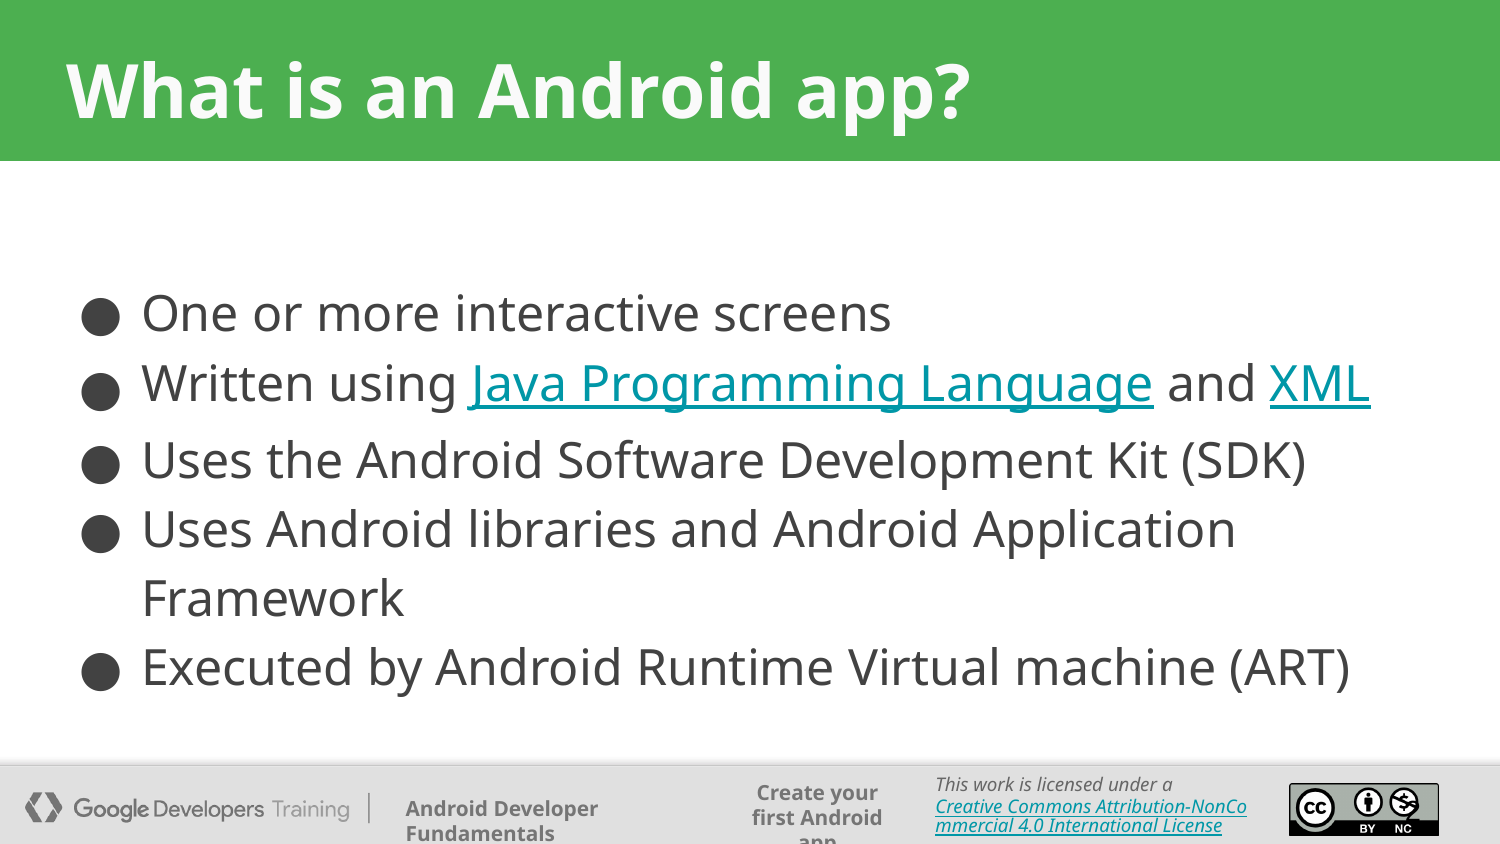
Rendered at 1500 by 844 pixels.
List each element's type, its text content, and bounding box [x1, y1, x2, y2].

list One or more interactive screens Written using Java Programming Language and XML Uses the Android Software Development Kit (SDK) Uses Android libraries and Android Application Framework Executed by Android Runtime Virtual machine (ART) [51, 176, 1449, 737]
slide_number 2 [1389, 777, 1480, 842]
title What is an Android app? [51, 28, 1449, 122]
picture [0, 161, 1500, 844]
